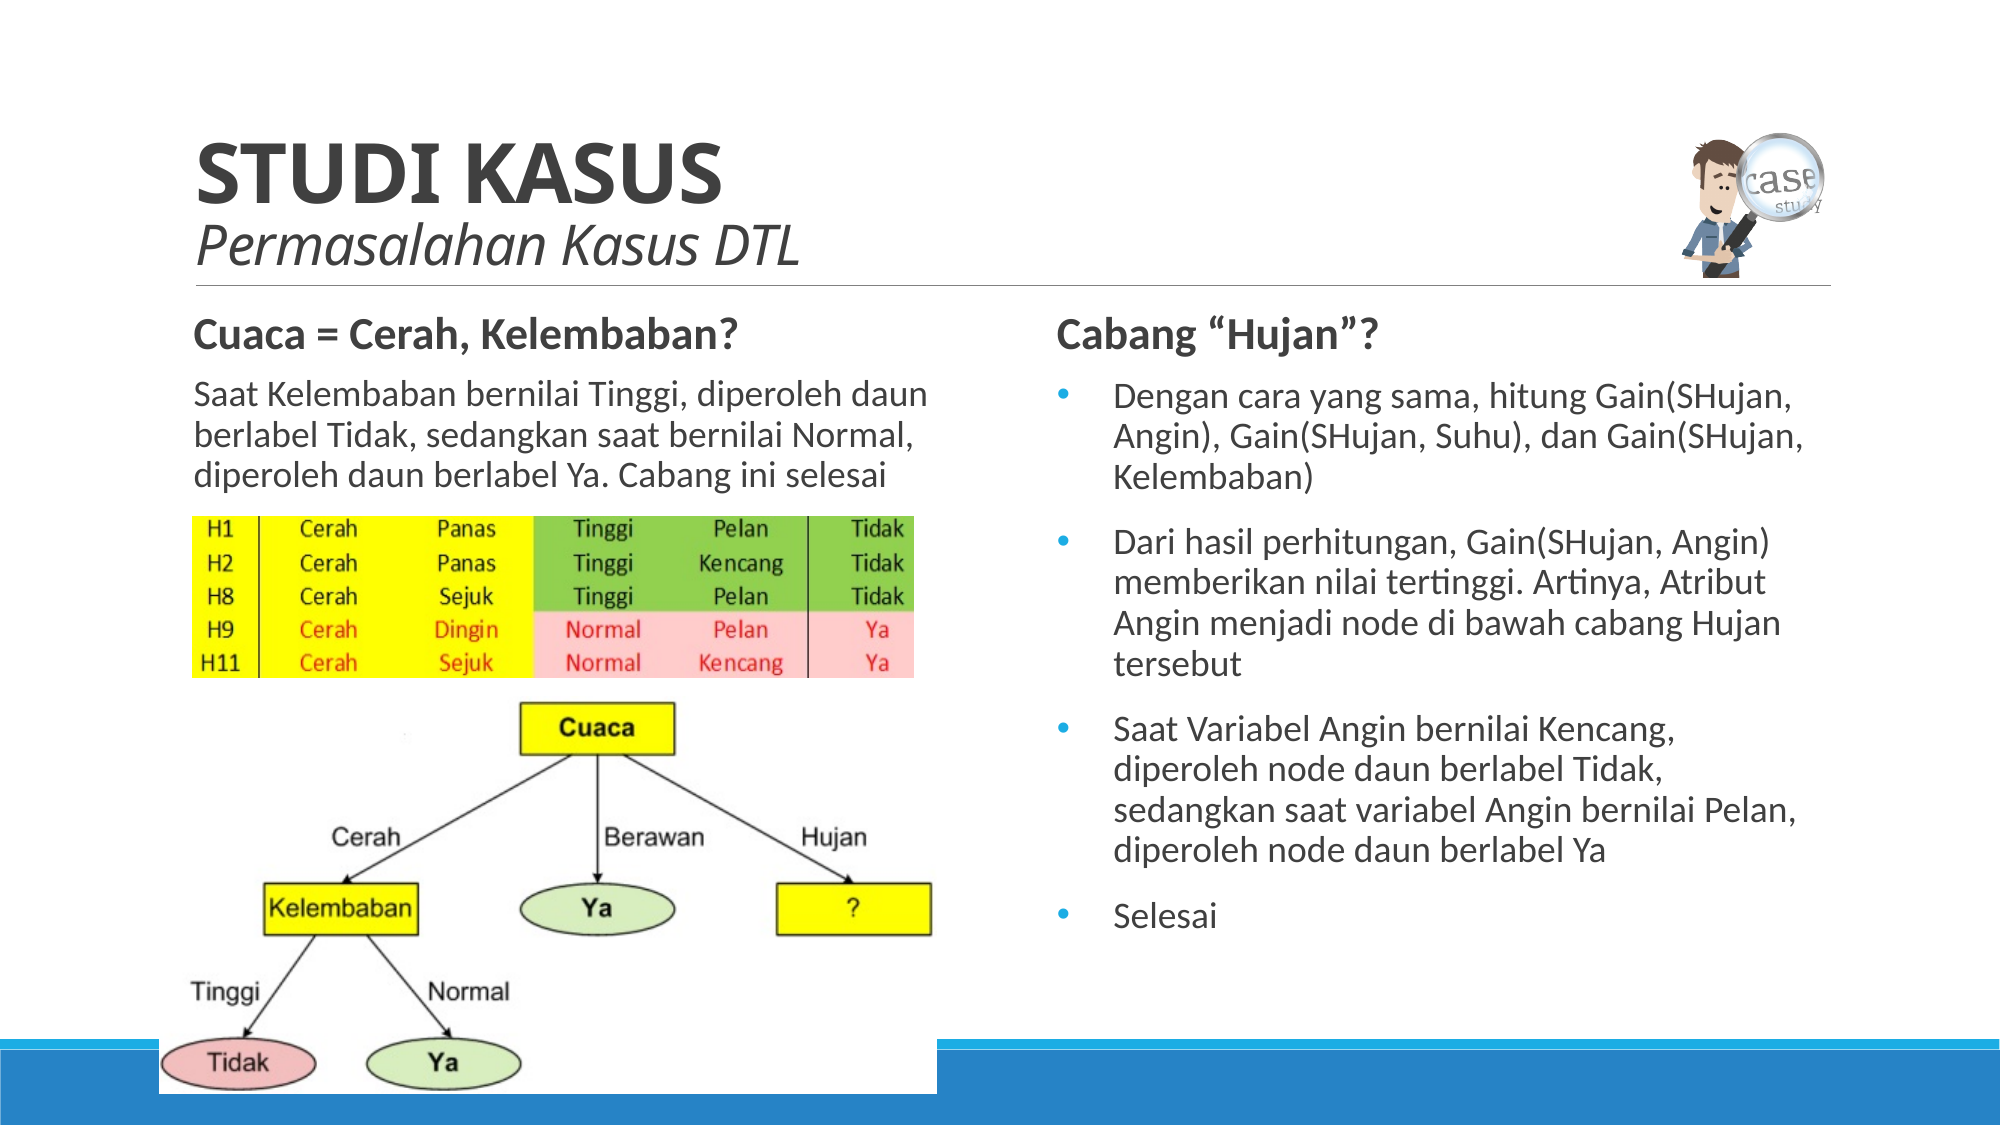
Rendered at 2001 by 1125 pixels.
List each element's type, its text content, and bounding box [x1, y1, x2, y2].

picture [1677, 125, 1831, 278]
list Cuaca = Cerah, Kelembaban? Saat Kelembaban bernilai Tinggi, diperoleh daun berlabel Tidak, sedangkan saat bernilai Normal, diperoleh daun berlabel Ya. Cabang ini selesai [180, 302, 1021, 1078]
picture [158, 696, 937, 1094]
picture [191, 515, 915, 678]
title STUDI KASUS Permasalahan Kasus DTL [180, 47, 1830, 285]
text_box Cabang “Hujan”? Dengan cara yang sama, hitung Gain(SHujan, Angin), Gain(SHujan, Suhu), dan Gain(SHujan, Kelembaban) Dari hasil perhitungan, Gain(SHujan, Angin) memberikan nilai tertinggi. Artinya, Atribut Angin menjadi node di bawah cabang Hujan tersebut Saat Variabel Angin bernilai Kencang, diperoleh node daun berlabel Tidak, sedangkan saat variabel Angin bernilai Pelan, diperoleh node daun berlabel Ya Selesai [1040, 302, 1830, 1044]
